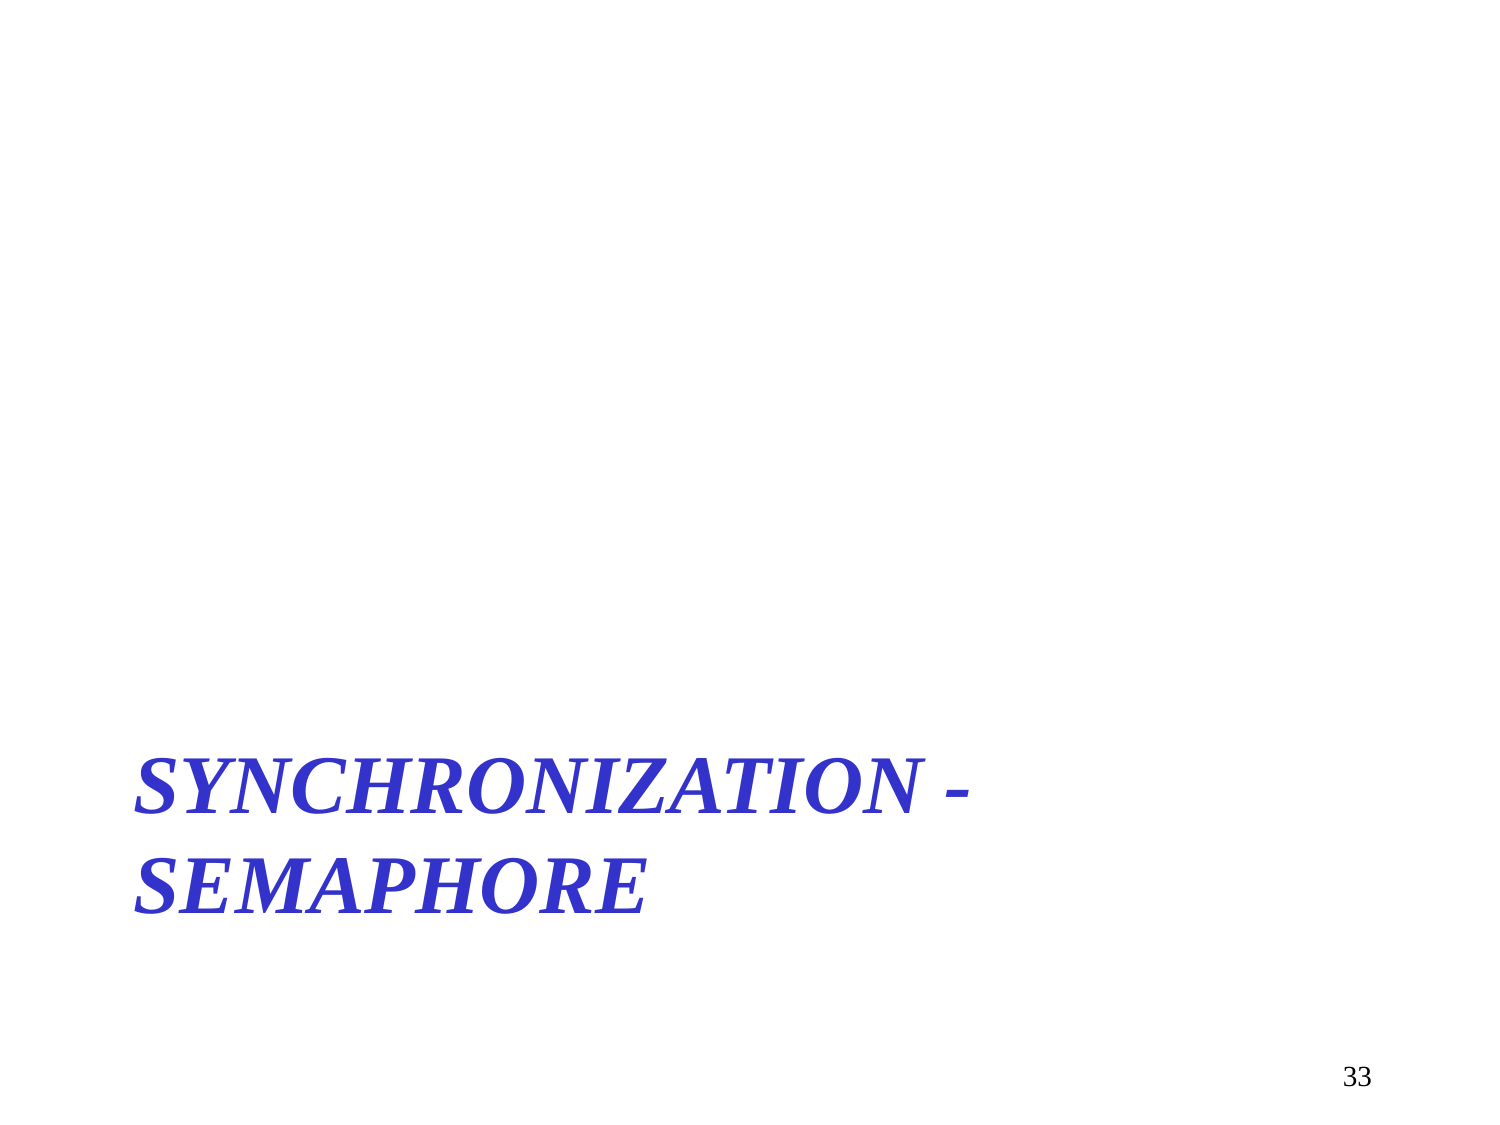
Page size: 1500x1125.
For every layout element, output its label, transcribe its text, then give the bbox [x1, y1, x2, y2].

slide_number 33 [1074, 1050, 1388, 1100]
title Synchronization - semaphore [118, 722, 1394, 947]
